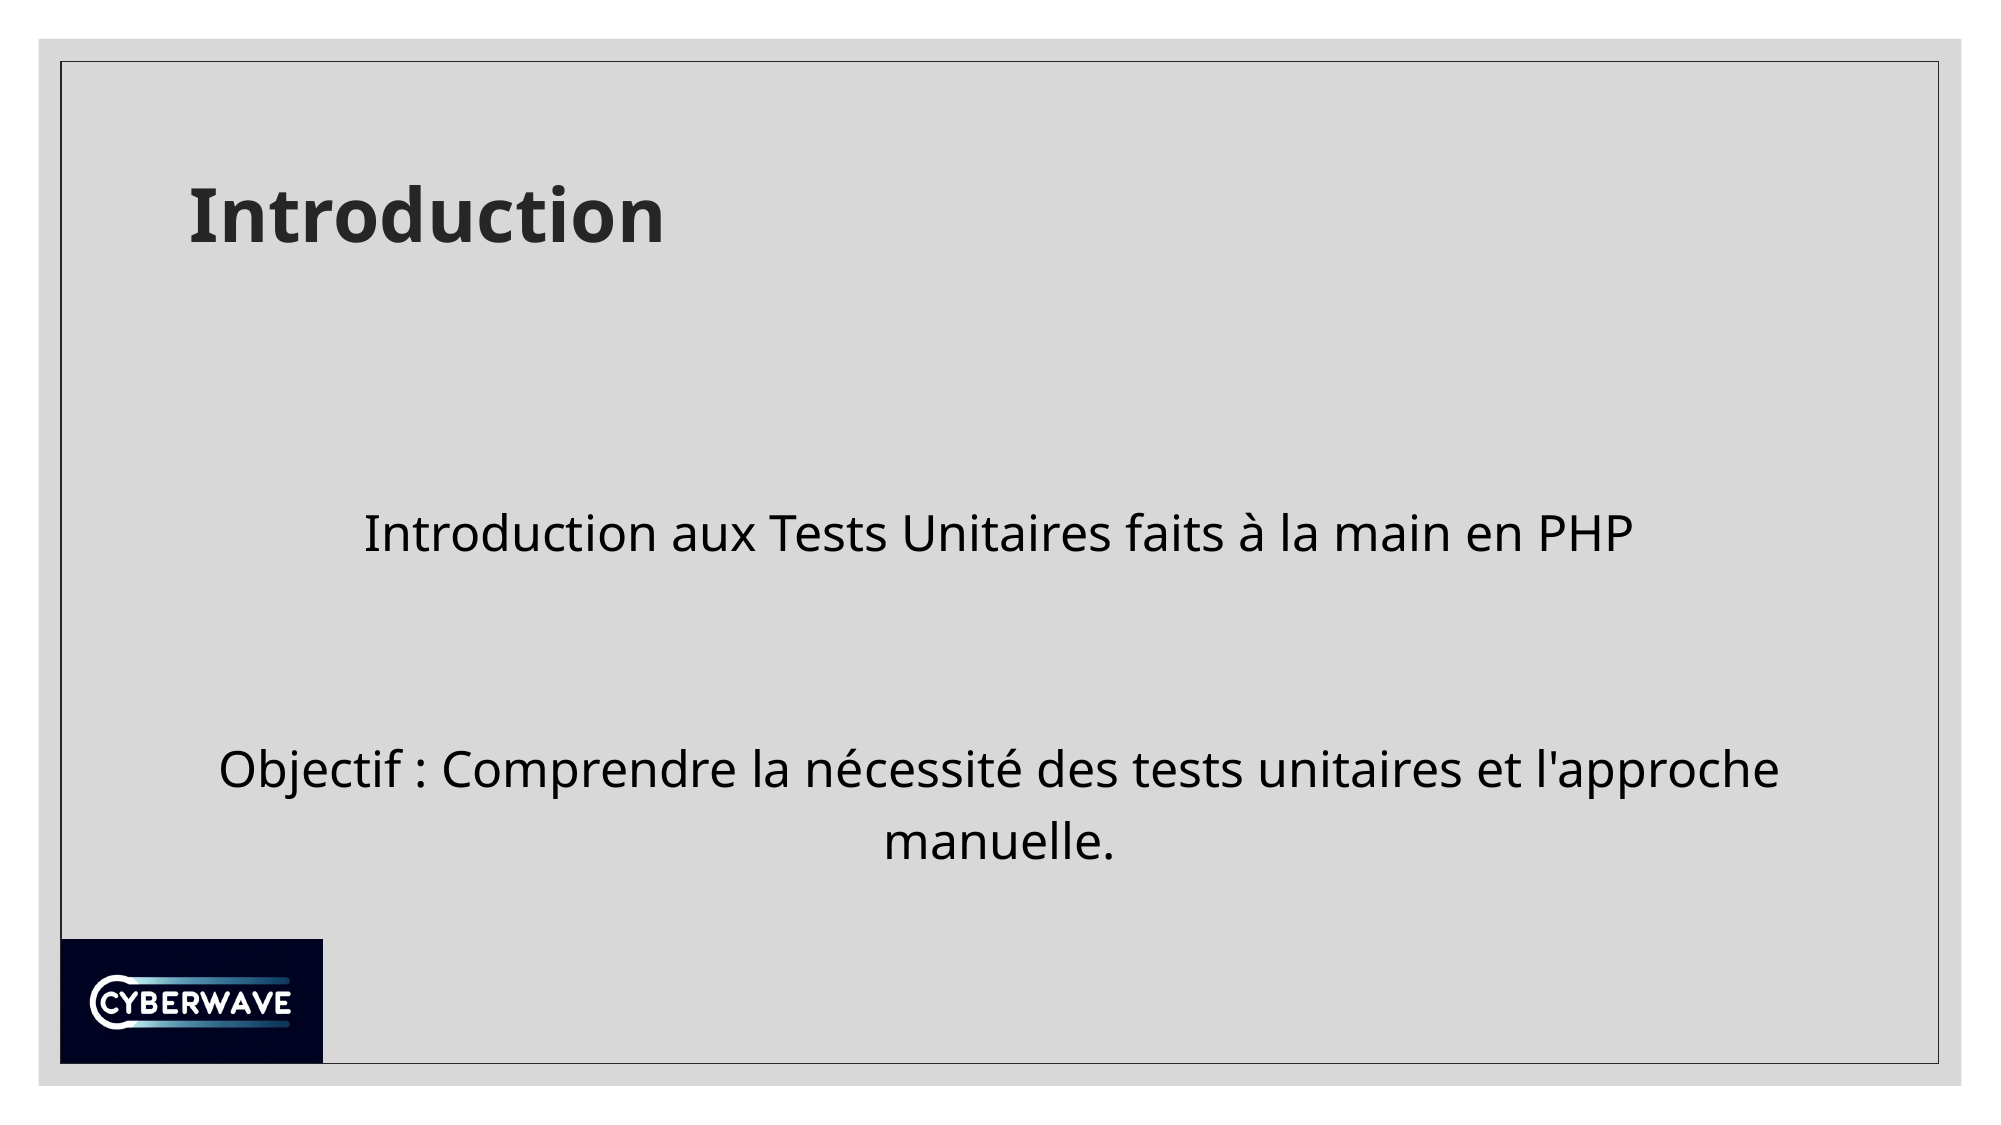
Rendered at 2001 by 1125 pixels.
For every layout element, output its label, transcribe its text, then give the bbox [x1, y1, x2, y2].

list Introduction aux Tests Unitaires faits à la main en PHP Objectif : Comprendre la nécessité des tests unitaires et l'approche manuelle. [174, 345, 1825, 977]
picture [61, 939, 323, 1063]
title Introduction [174, 105, 1825, 331]
